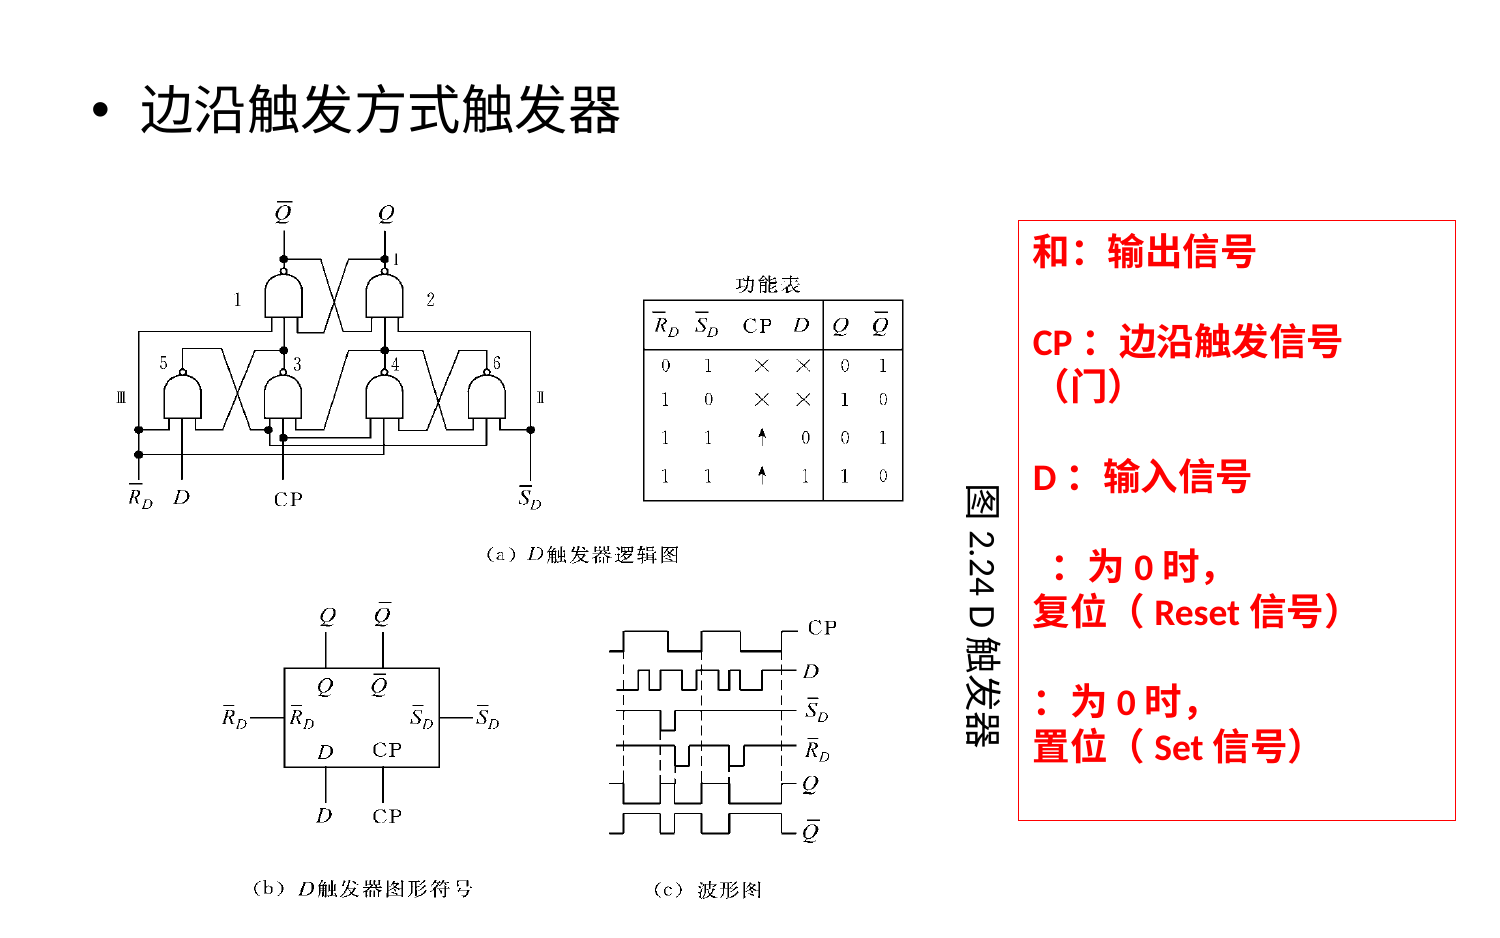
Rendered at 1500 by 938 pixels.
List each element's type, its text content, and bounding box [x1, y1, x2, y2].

picture [111, 184, 904, 906]
text_box 图2.24 D触发器 [938, 468, 1015, 735]
list 边沿触发方式触发器 [76, 69, 762, 188]
